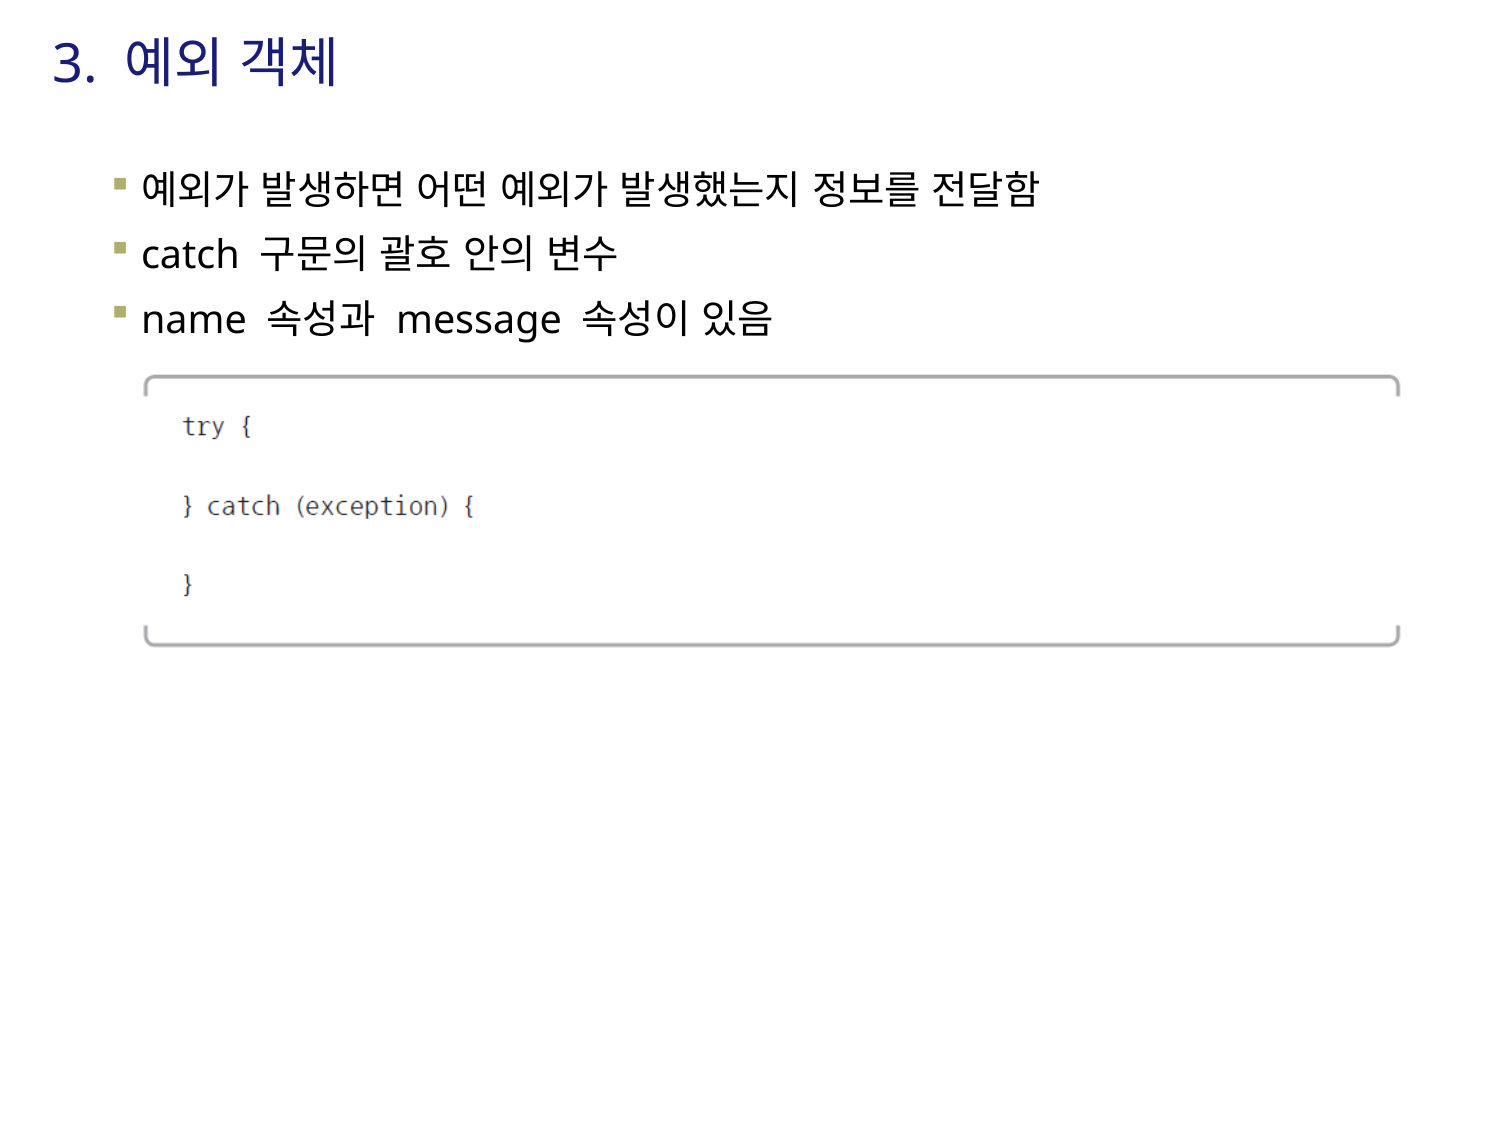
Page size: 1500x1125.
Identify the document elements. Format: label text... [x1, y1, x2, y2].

picture [142, 371, 1404, 650]
title 3. 예외 객체 [37, 13, 1278, 109]
list 예외가 발생하면 어떤 예외가 발생했는지 정보를 전달함 catch 구문의 괄호 안의 변수 name 속성과 message 속성이 있음 [37, 152, 1463, 1091]
